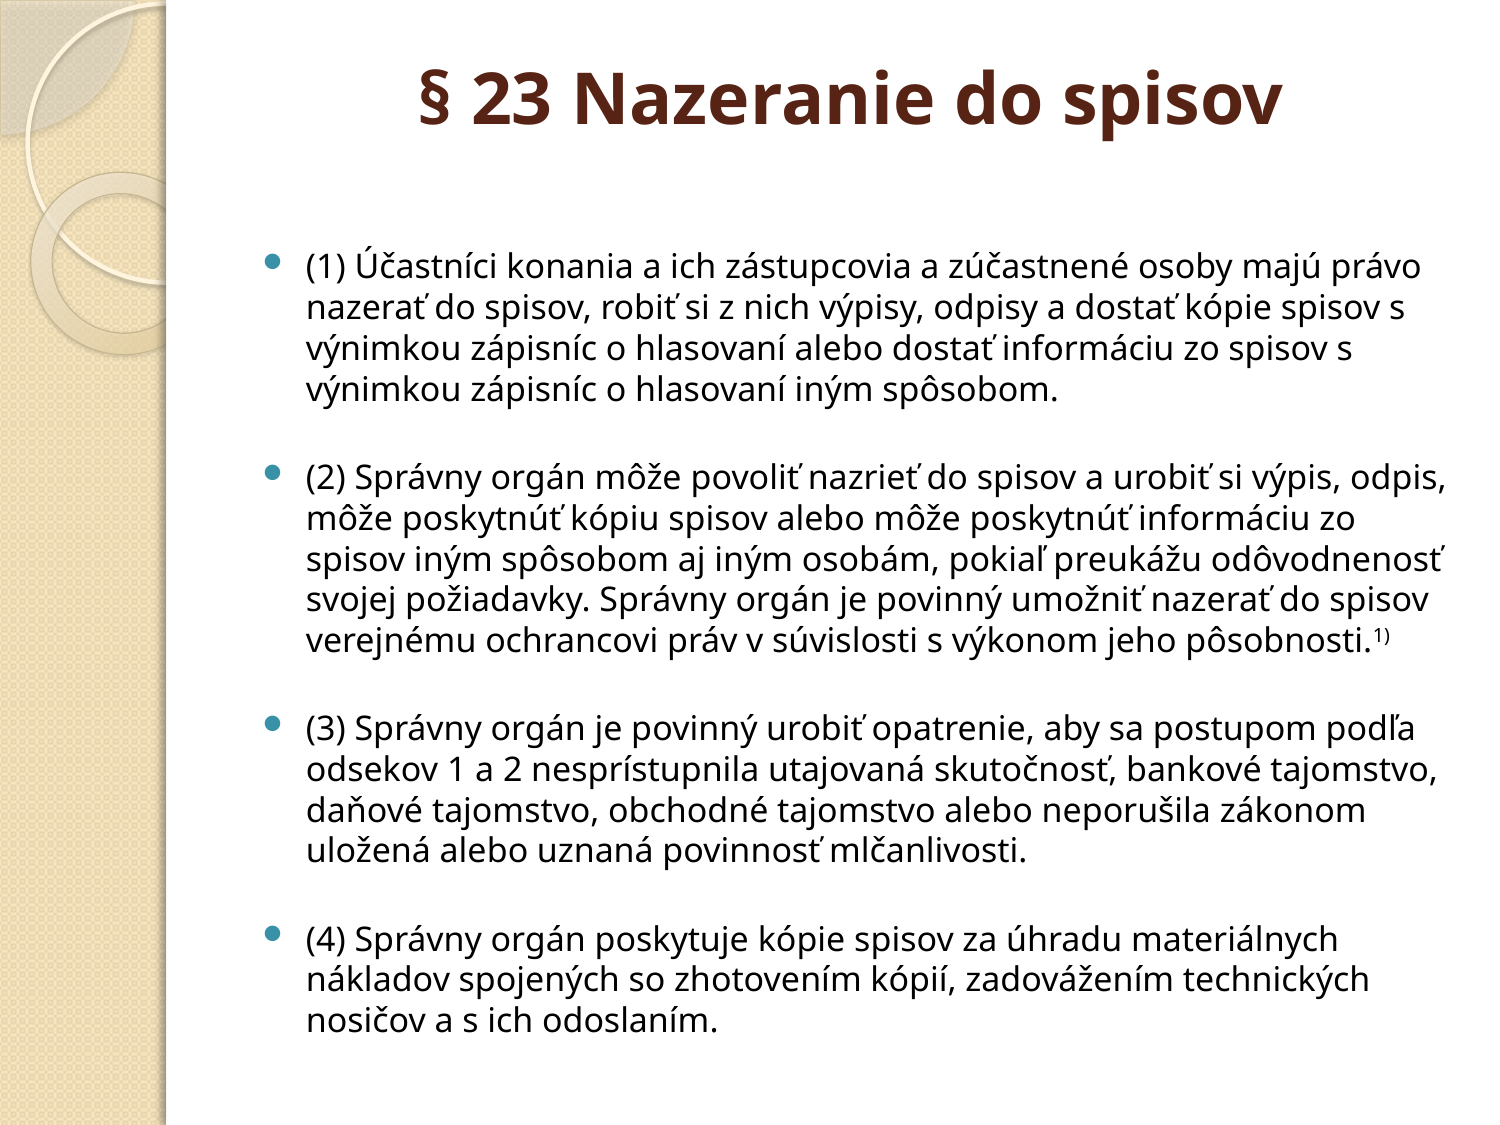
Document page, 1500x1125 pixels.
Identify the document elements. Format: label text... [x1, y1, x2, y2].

title § 23 Nazeranie do spisov [235, 45, 1466, 233]
list (1) Účastníci konania a ich zástupcovia a zúčastnené osoby majú právo nazerať do spisov, robiť si z nich výpisy, odpisy a dostať kópie spisov s výnimkou zápisníc o hlasovaní alebo dostať informáciu zo spisov s výnimkou zápisníc o hlasovaní iným spôsobom. (2) Správny orgán môže povoliť nazrieť do spisov a urobiť si výpis, odpis, môže poskytnúť kópiu spisov alebo môže poskytnúť informáciu zo spisov iným spôsobom aj iným osobám, pokiaľ preukážu odôvodnenosť svojej požiadavky. Správny orgán je povinný umožniť nazerať do spisov verejnému ochrancovi práv v súvislosti s výkonom jeho pôsobnosti.1) (3) Správny orgán je povinný urobiť opatrenie, aby sa postupom podľa odsekov 1 a 2 nesprístupnila utajovaná skutočnosť, bankové tajomstvo, daňové tajomstvo, obchodné tajomstvo alebo neporušila zákonom uložená alebo uznaná povinnosť mlčanlivosti. (4) Správny orgán poskytuje kópie spisov za úhradu materiálnych nákladov spojených so zhotovením kópií, zadovážením technických nosičov a s ich odoslaním. [235, 237, 1466, 1090]
